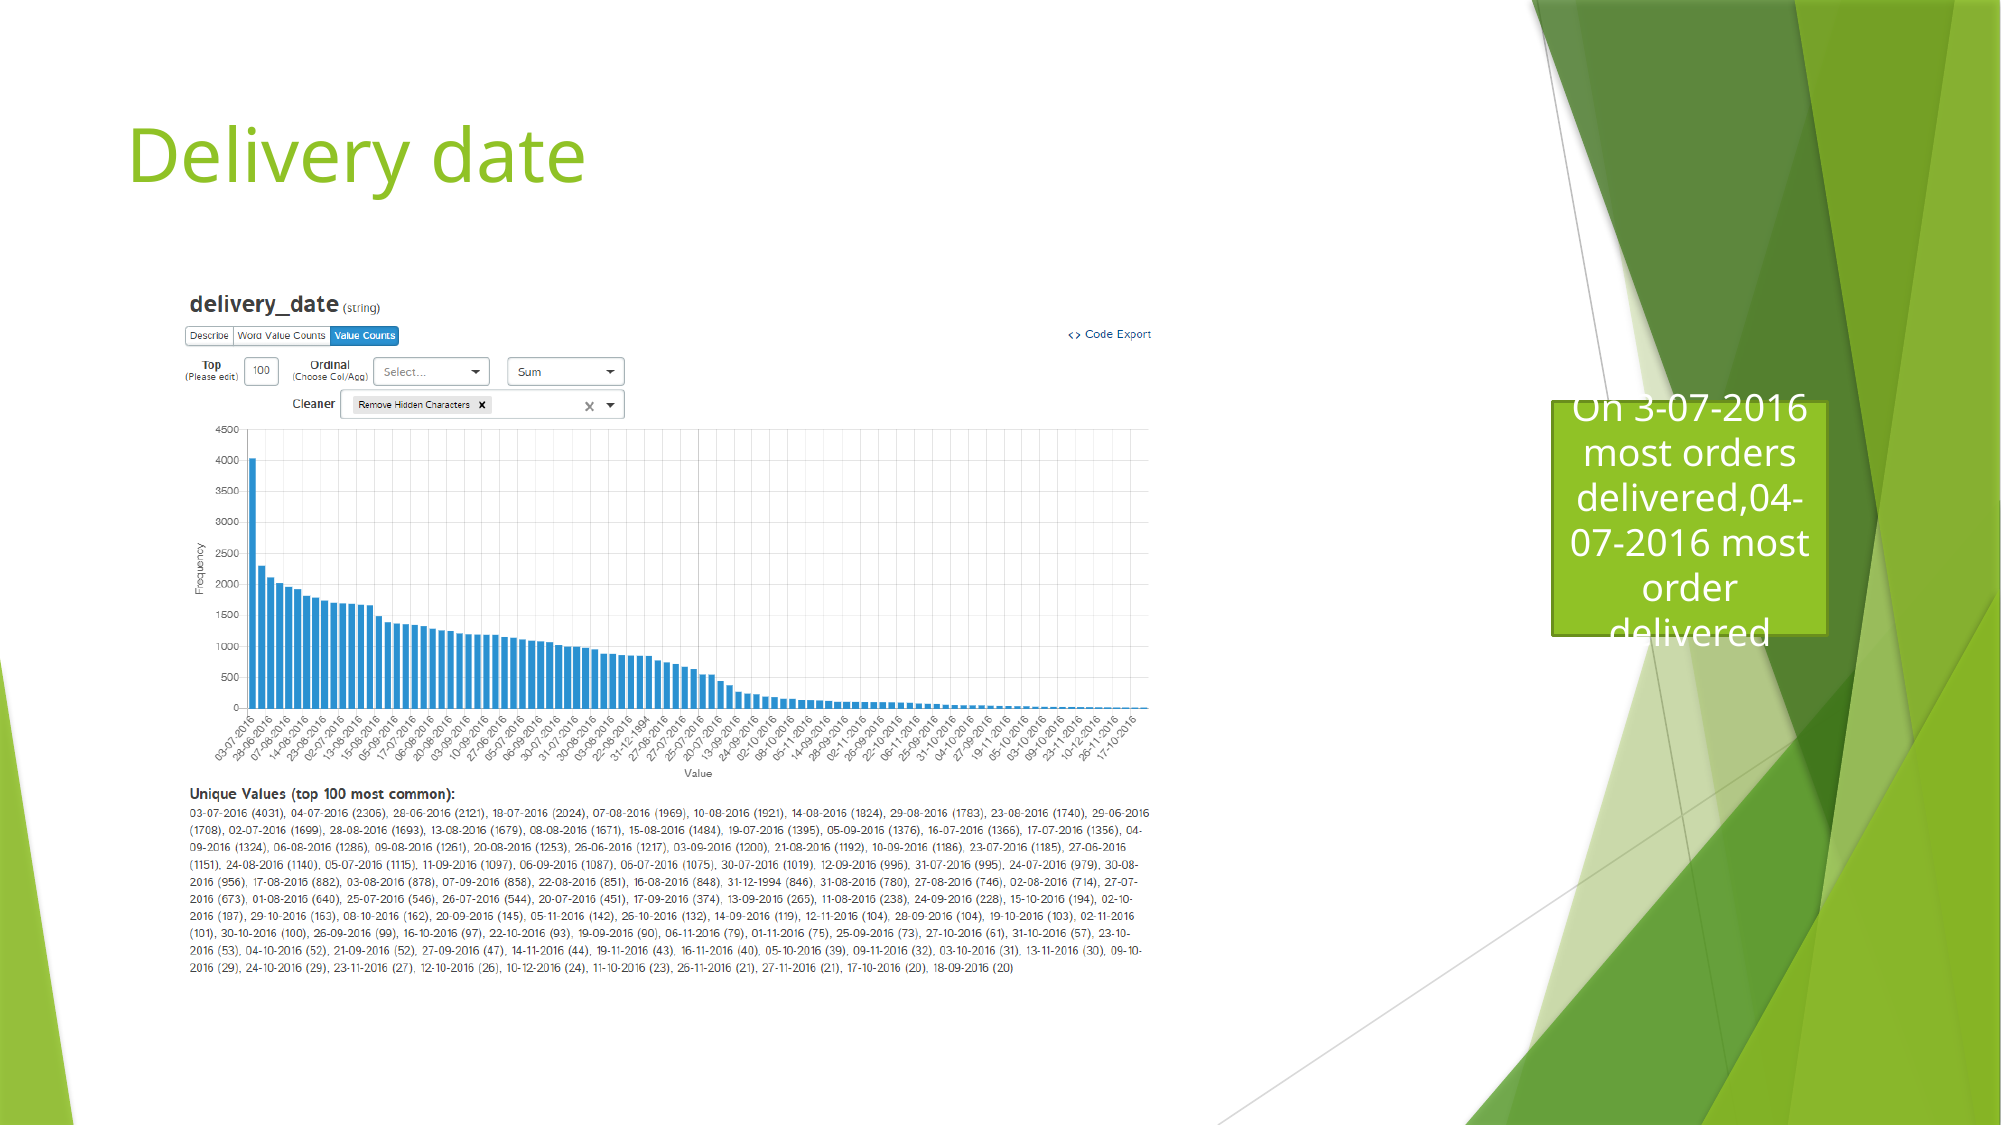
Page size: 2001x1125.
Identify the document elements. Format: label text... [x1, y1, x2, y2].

text_box On 3-07-2016 most orders delivered,04-07-2016 most order delivered [1551, 400, 1829, 637]
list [171, 276, 1160, 992]
title Delivery date [111, 99, 1522, 317]
